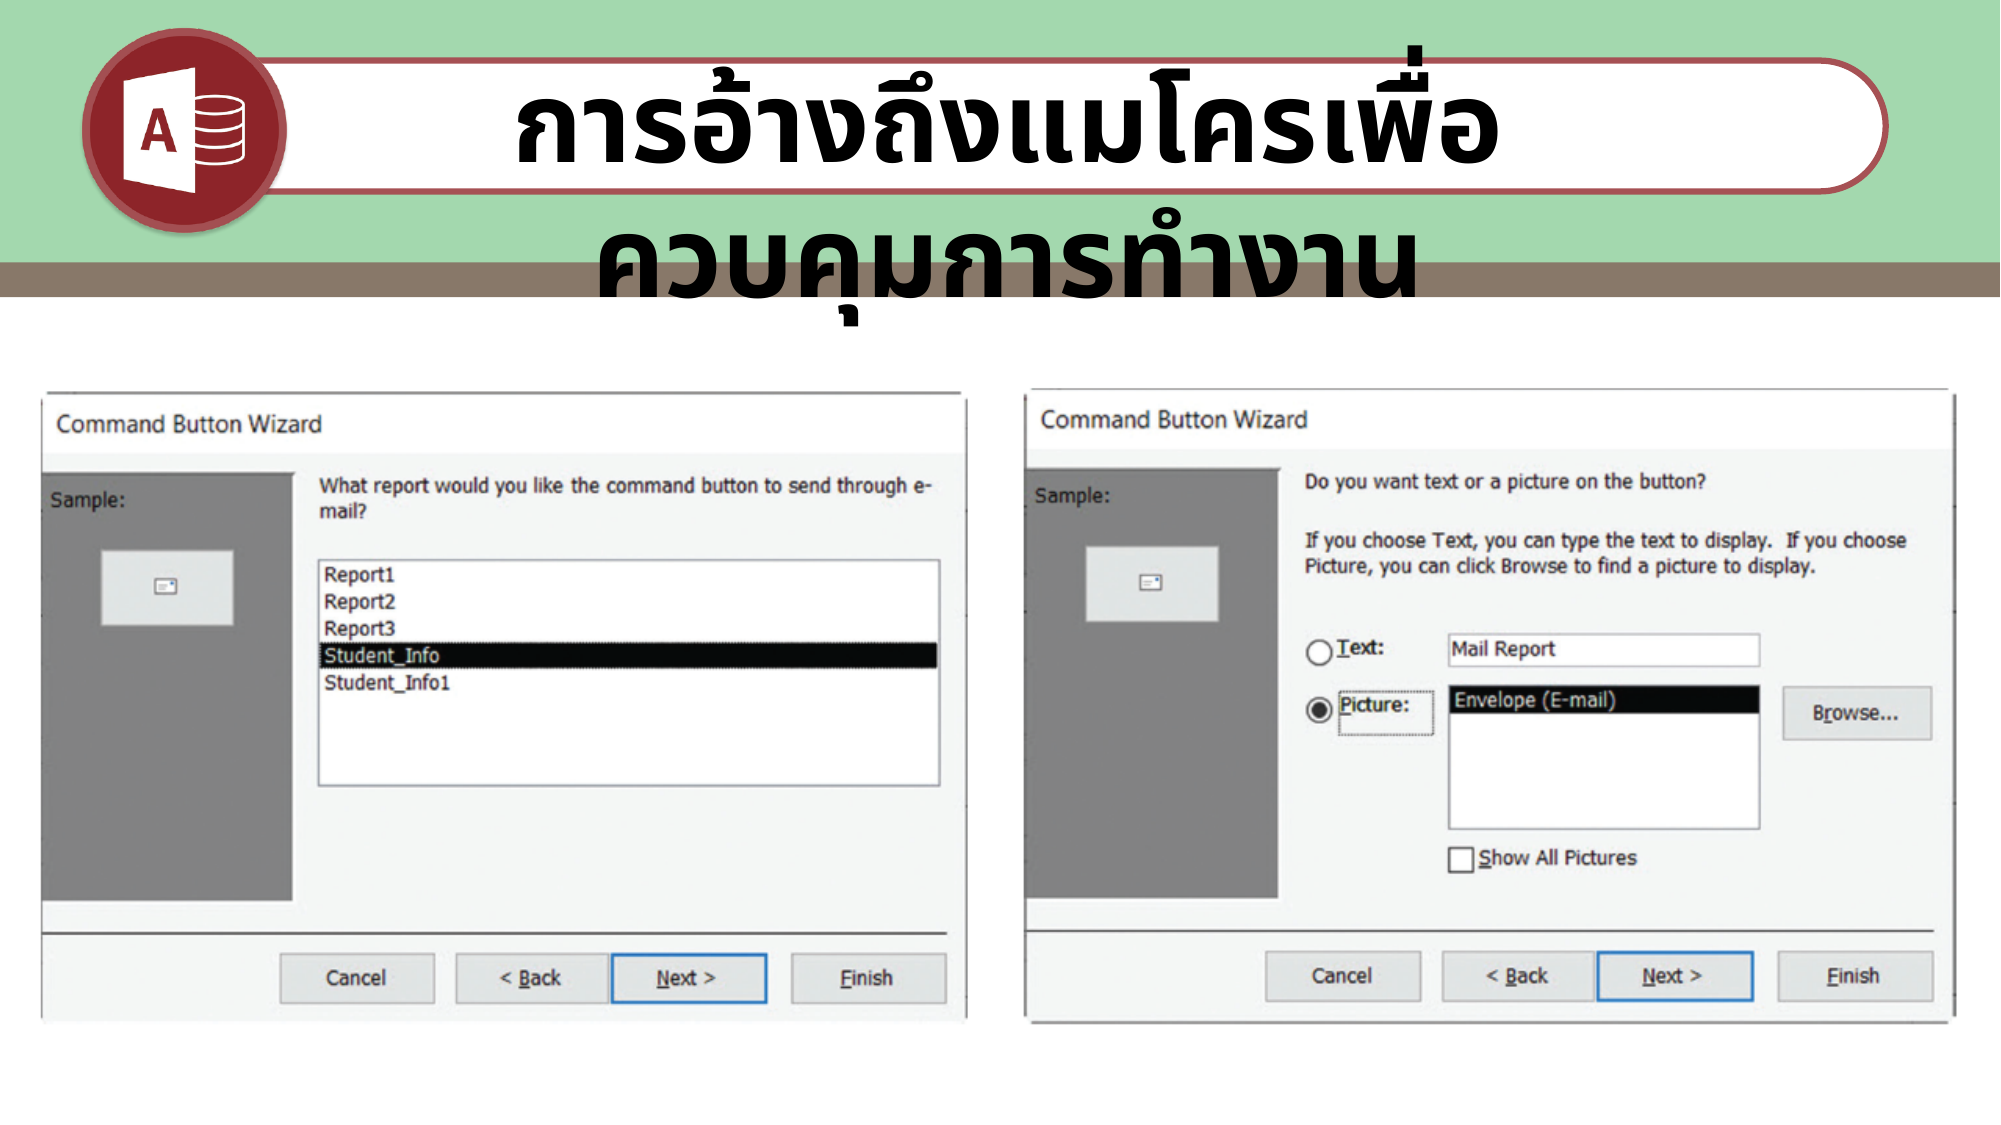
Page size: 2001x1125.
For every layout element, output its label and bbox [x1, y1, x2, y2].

text_box [697, 263, 748, 298]
text_box [768, 263, 903, 298]
text_box [1376, 263, 1398, 283]
text_box [892, 263, 914, 283]
text_box [67, 13, 1886, 247]
text_box [0, 0, 2000, 263]
text_box [1387, 263, 2000, 298]
text_box [1097, 263, 1374, 298]
text_box [0, 263, 699, 298]
picture [999, 376, 1963, 1037]
picture [24, 376, 982, 1037]
text_box [916, 263, 1095, 298]
text_box [747, 263, 769, 285]
